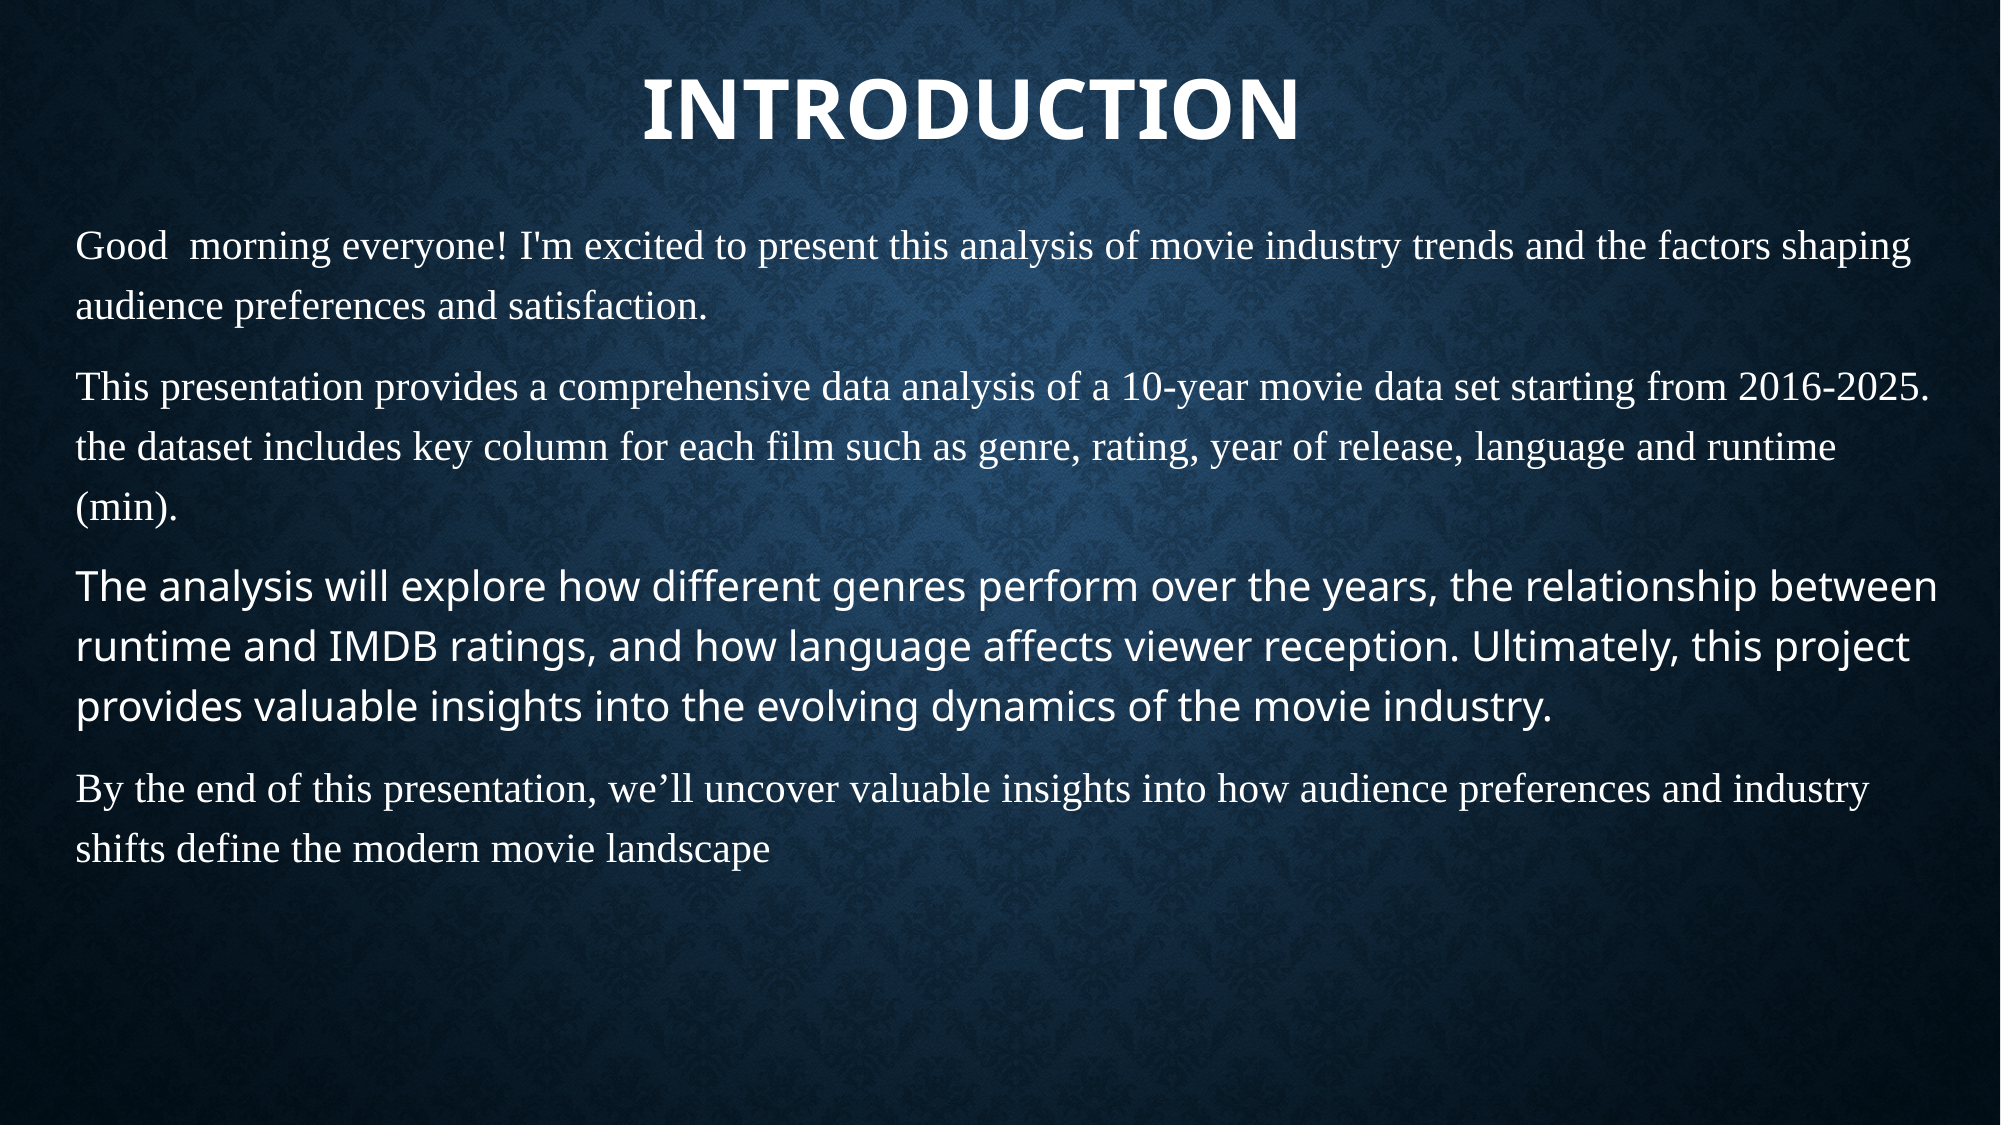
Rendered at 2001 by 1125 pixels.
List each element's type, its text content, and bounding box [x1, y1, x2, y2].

list Good morning everyone! I'm excited to present this analysis of movie industry trends and the factors shaping audience preferences and satisfaction. This presentation provides a comprehensive data analysis of a 10-year movie data set starting from 2016-2025. the dataset includes key column for each film such as genre, rating, year of release, language and runtime (min). The analysis will explore how different genres perform over the years, the relationship between runtime and IMDB ratings, and how language affects viewer reception. Ultimately, this project provides valuable insights into the evolving dynamics of the movie industry. By the end of this presentation, we’ll uncover valuable insights into how audience preferences and industry shifts define the modern movie landscape [60, 200, 1963, 1028]
title INTRODUCTION [133, 49, 1832, 175]
